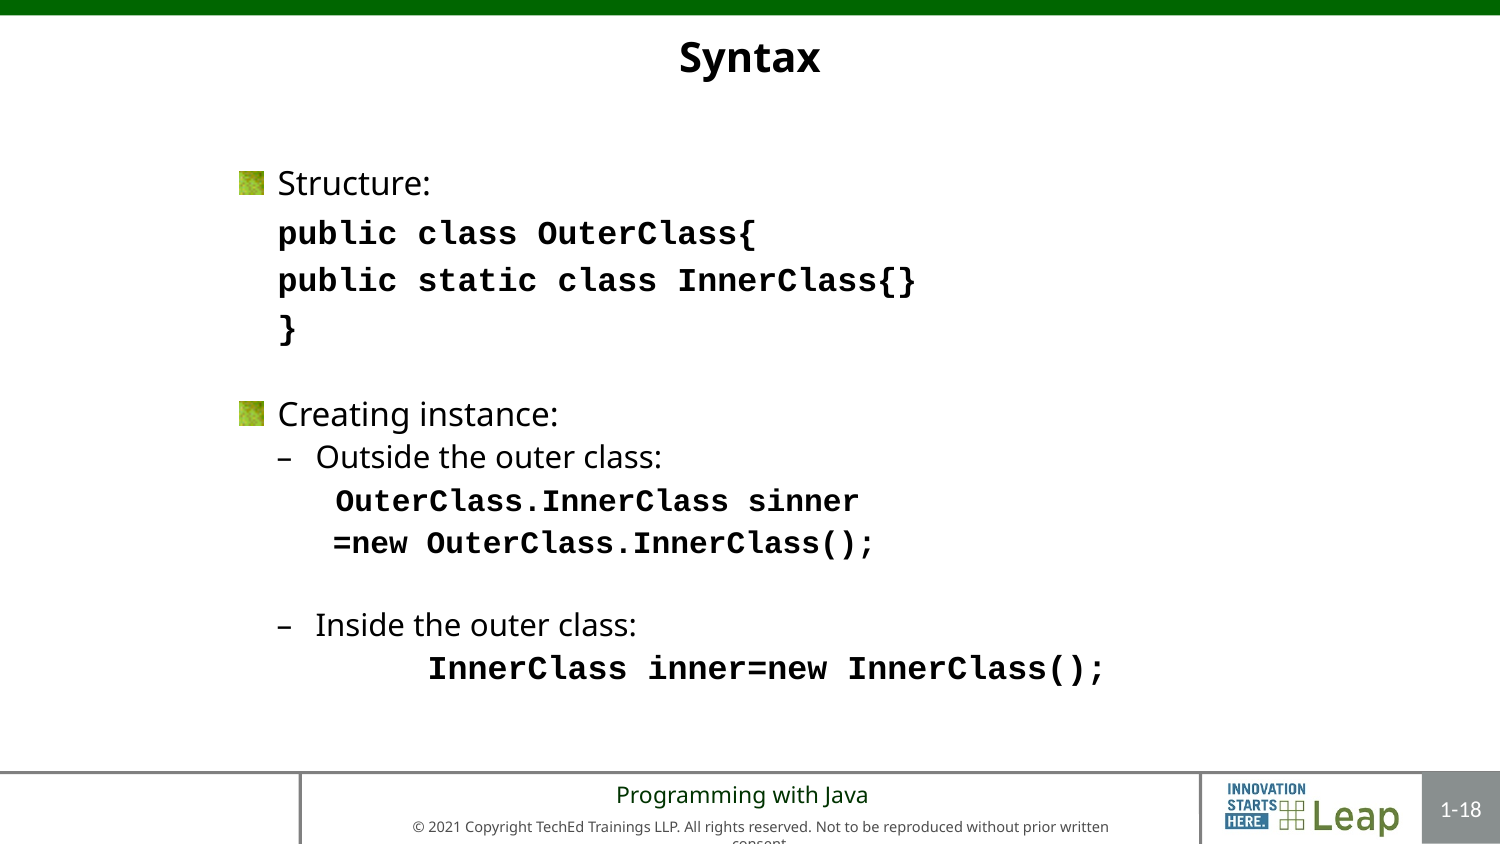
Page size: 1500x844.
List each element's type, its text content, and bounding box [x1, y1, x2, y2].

picture [239, 401, 264, 426]
picture [1222, 779, 1403, 840]
picture [239, 171, 264, 195]
list Structure: public class OuterClass{ public static class InnerClass{} } Creating instance: Outside the outer class: OuterClass.InnerClass sinner =new OuterClass.InnerClass(); Inside the outer class: InnerClass inner=new InnerClass(); [225, 159, 1238, 797]
title Syntax [243, 0, 1257, 113]
